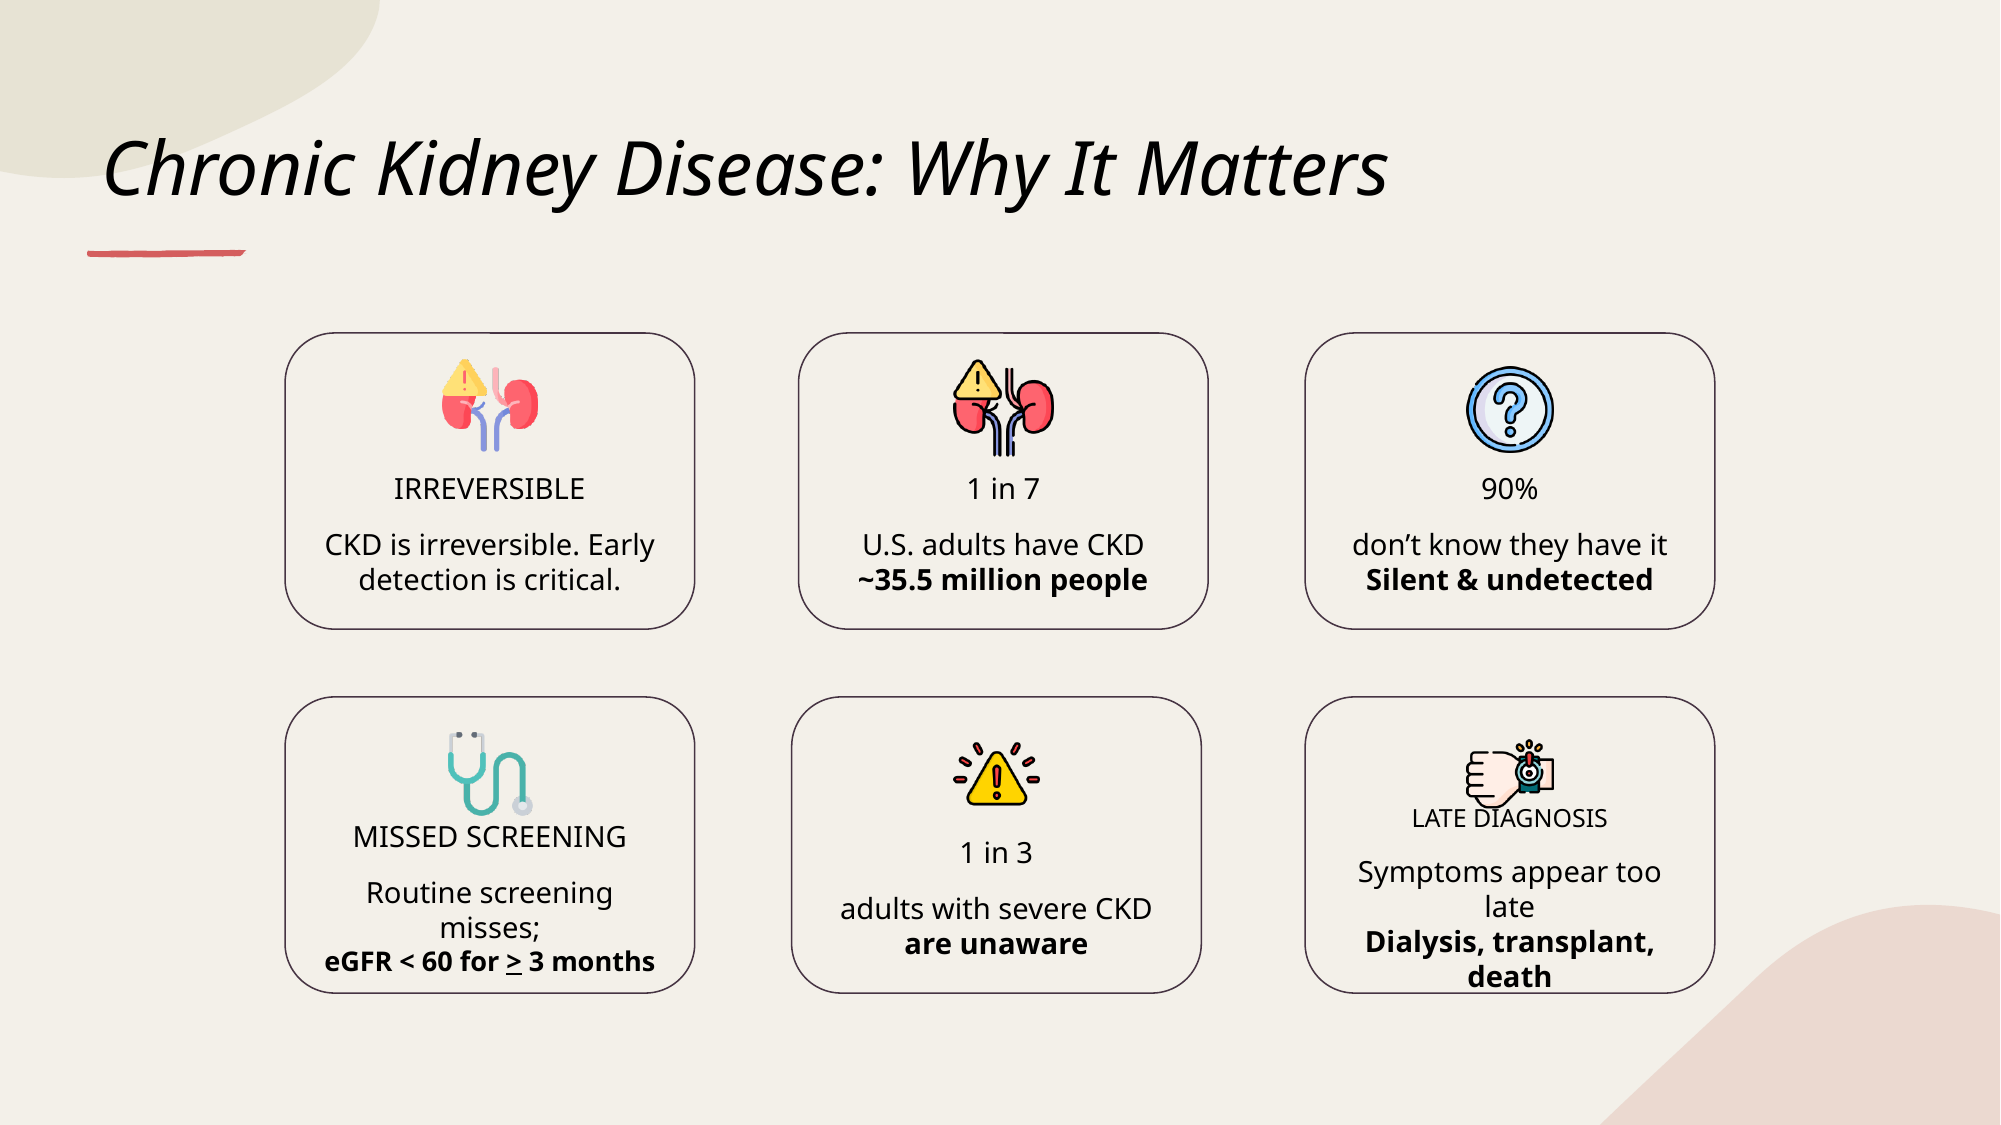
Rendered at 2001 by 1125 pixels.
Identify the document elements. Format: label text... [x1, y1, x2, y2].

title Chronic Kidney Disease: Why It Matters [86, 0, 1740, 218]
picture [952, 729, 1041, 818]
text_box MISSED SCREENING Routine screening misses; eGFR < 60 for > 3 months [285, 696, 695, 994]
text_box 1 in 3 adults with severe CKD are unaware [791, 696, 1202, 994]
text_box IRREVERSIBLE CKD is irreversible. Early detection is critical. [285, 332, 695, 630]
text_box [798, 332, 1209, 630]
text_box LATE DIAGNOSIS Symptoms appear too late Dialysis, transplant, death [1305, 696, 1715, 994]
picture [441, 356, 538, 454]
text_box 90% don’t know they have it Silent & undetected [1305, 332, 1715, 630]
picture [1466, 365, 1554, 454]
picture [446, 729, 534, 818]
picture [1466, 729, 1554, 818]
